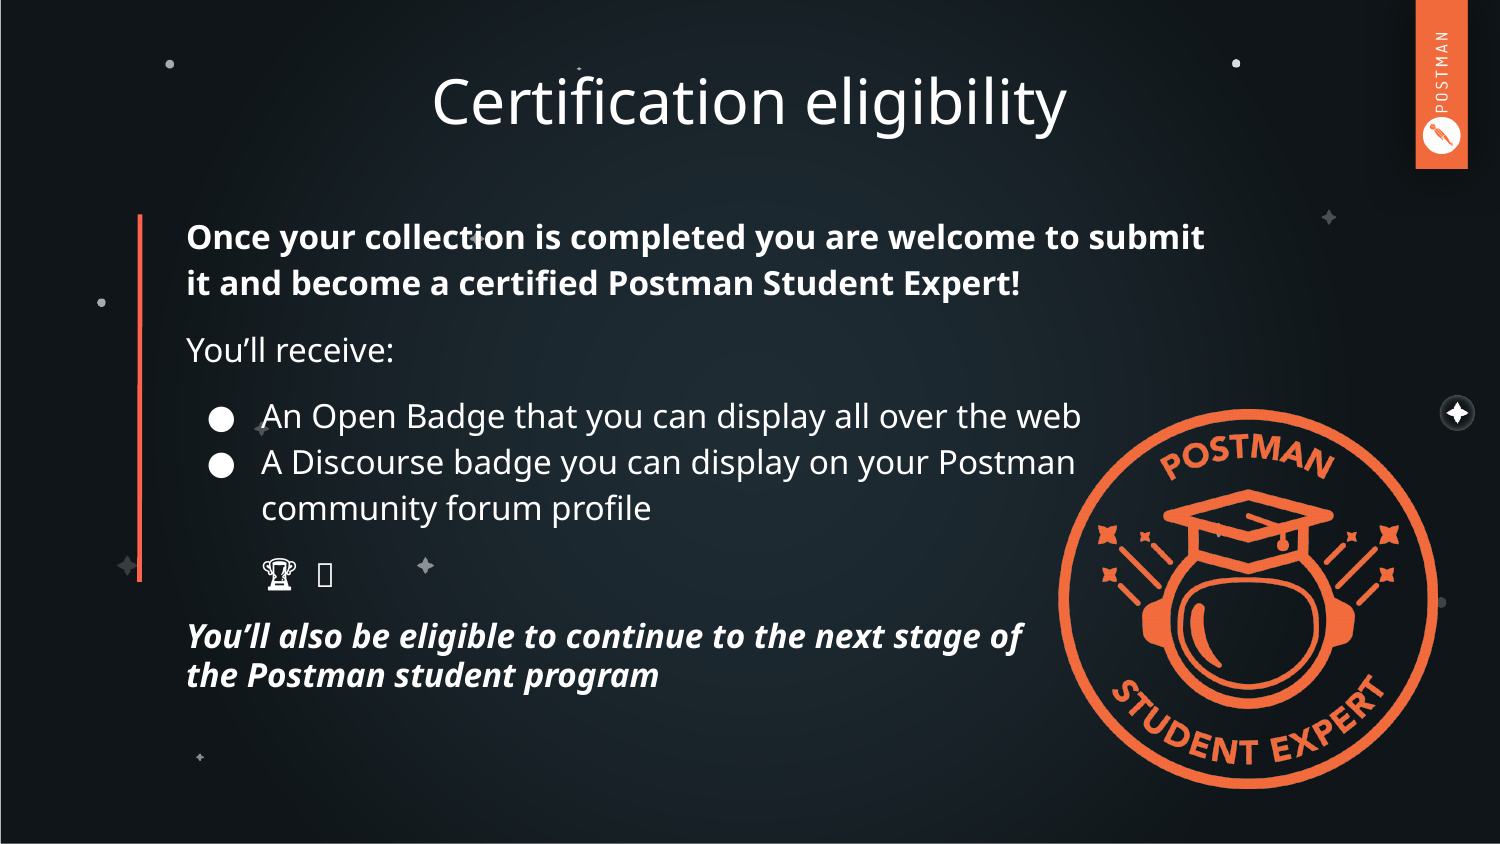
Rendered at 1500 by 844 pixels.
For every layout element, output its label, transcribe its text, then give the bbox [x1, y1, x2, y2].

picture [0, 0, 1500, 844]
text_box Once your collection is completed you are welcome to submit it and become a certified Postman Student Expert! You’ll receive: An Open Badge that you can display all over the web A Discourse badge you can display on your Postman community forum profile 👏 🏆 🚀 You’ll also be eligible to continue to the next stage of the Postman student program [170, 195, 1227, 702]
text_box Certification eligibility [161, 58, 1339, 142]
